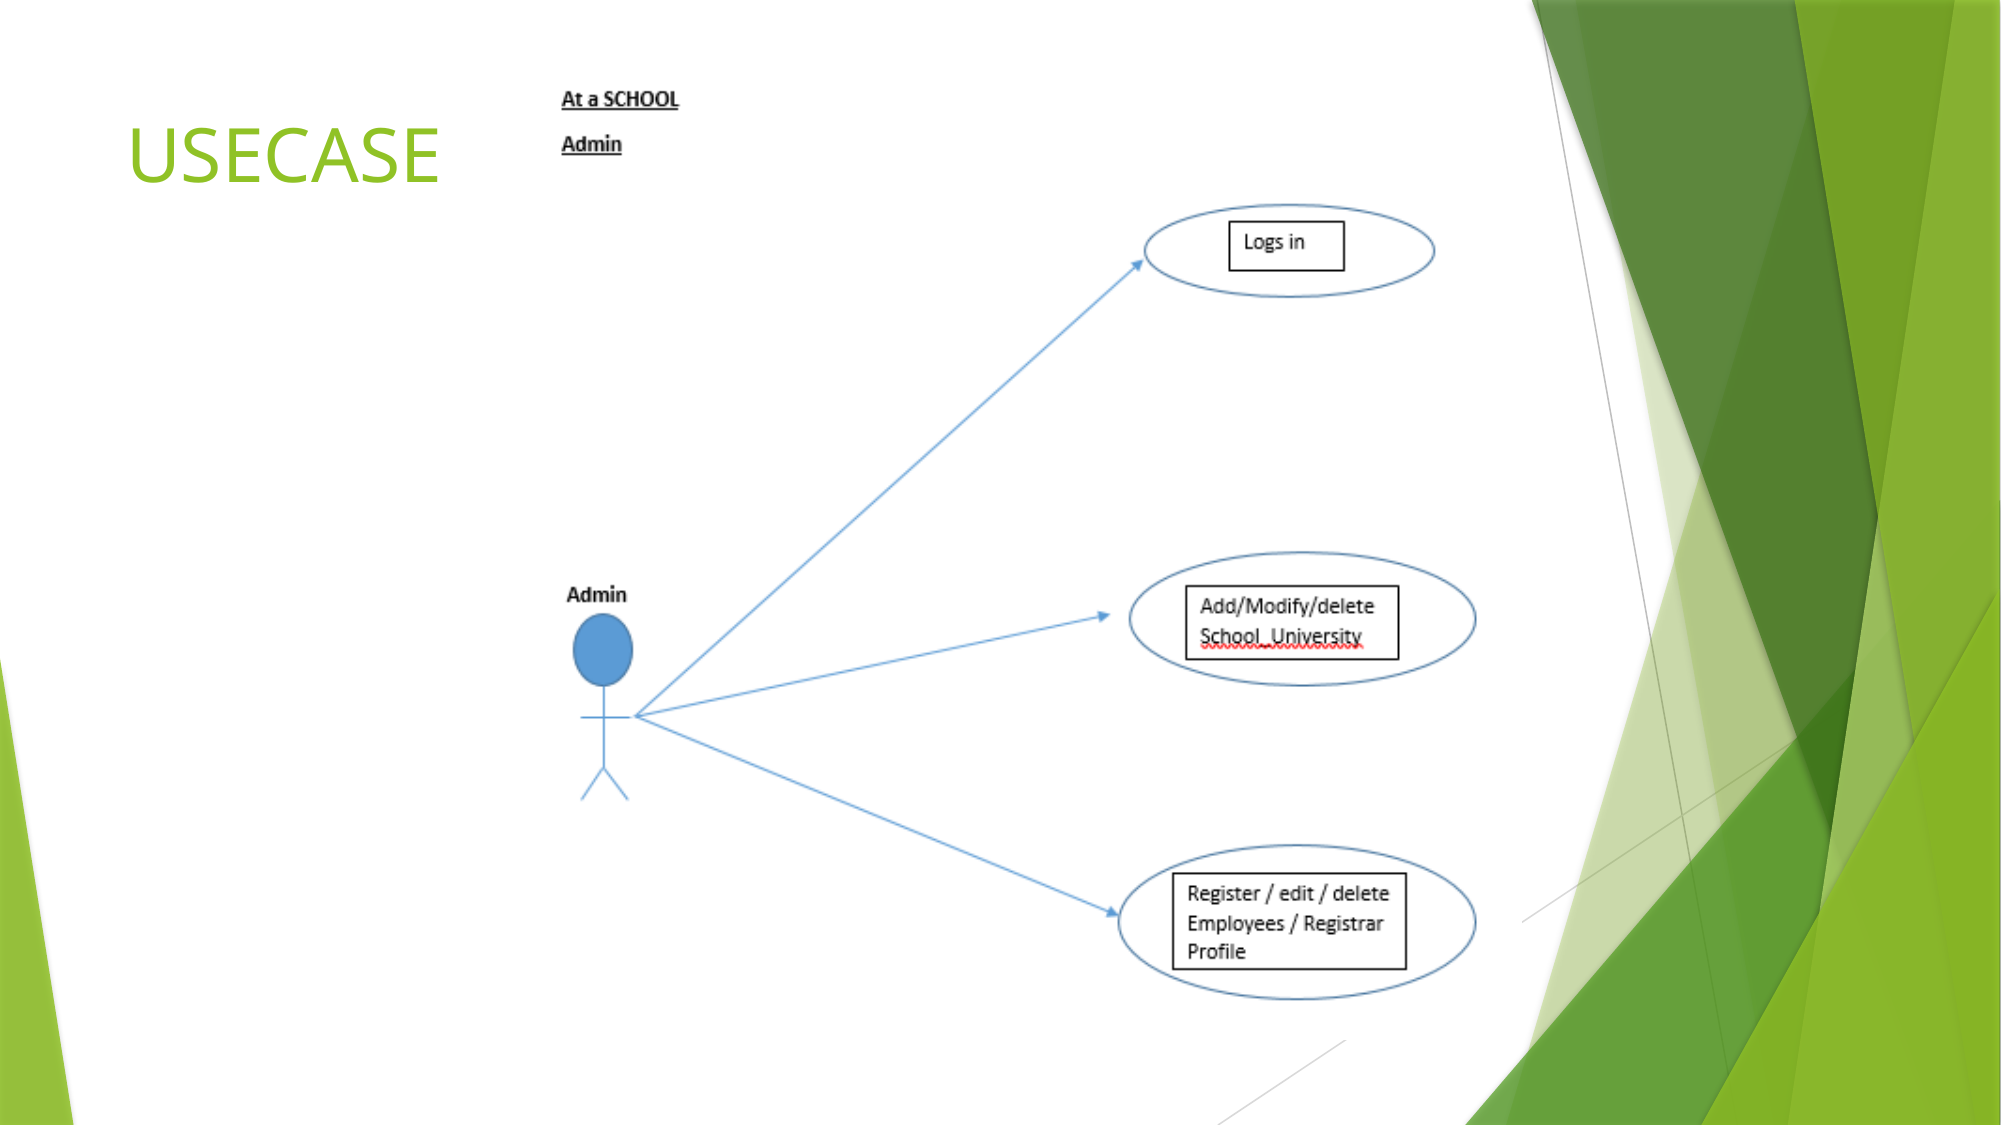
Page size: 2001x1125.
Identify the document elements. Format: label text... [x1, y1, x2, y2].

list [532, 71, 1522, 1041]
title USECASE [111, 99, 527, 317]
